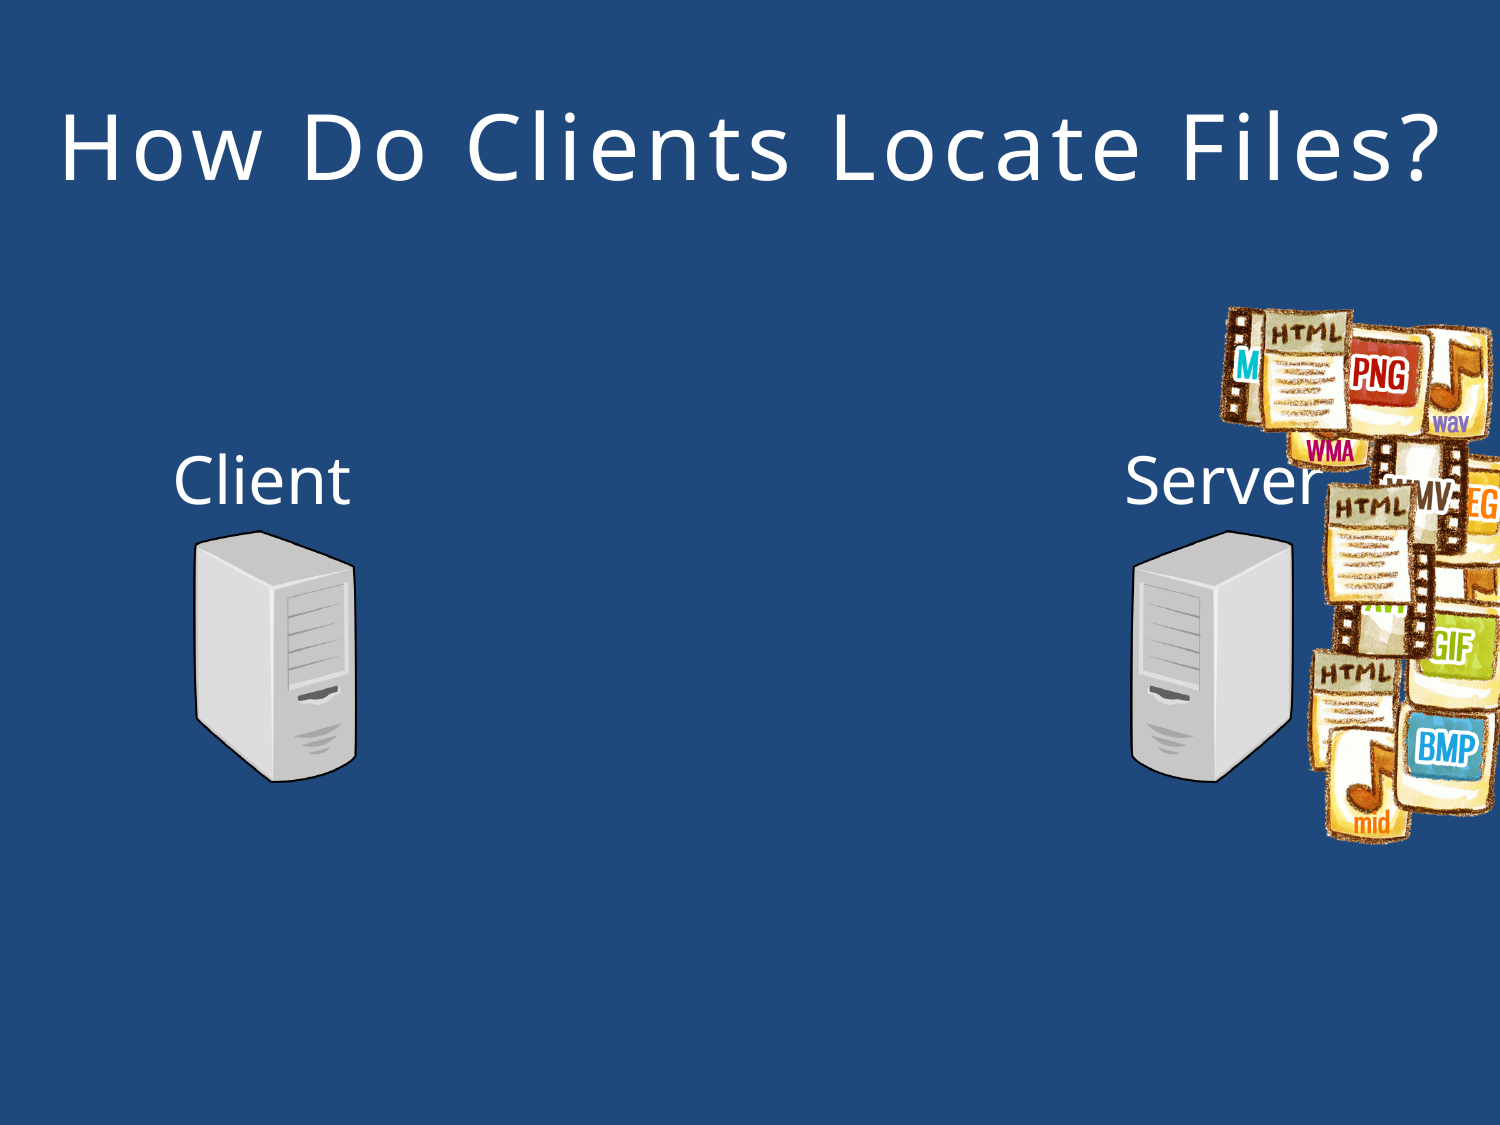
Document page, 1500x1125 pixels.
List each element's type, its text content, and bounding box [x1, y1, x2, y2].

text_box Client [118, 430, 407, 518]
text_box Server [1081, 430, 1298, 518]
title How Do Clients Locate Files? [0, 50, 1500, 238]
picture [192, 529, 357, 783]
picture [1130, 301, 1500, 847]
